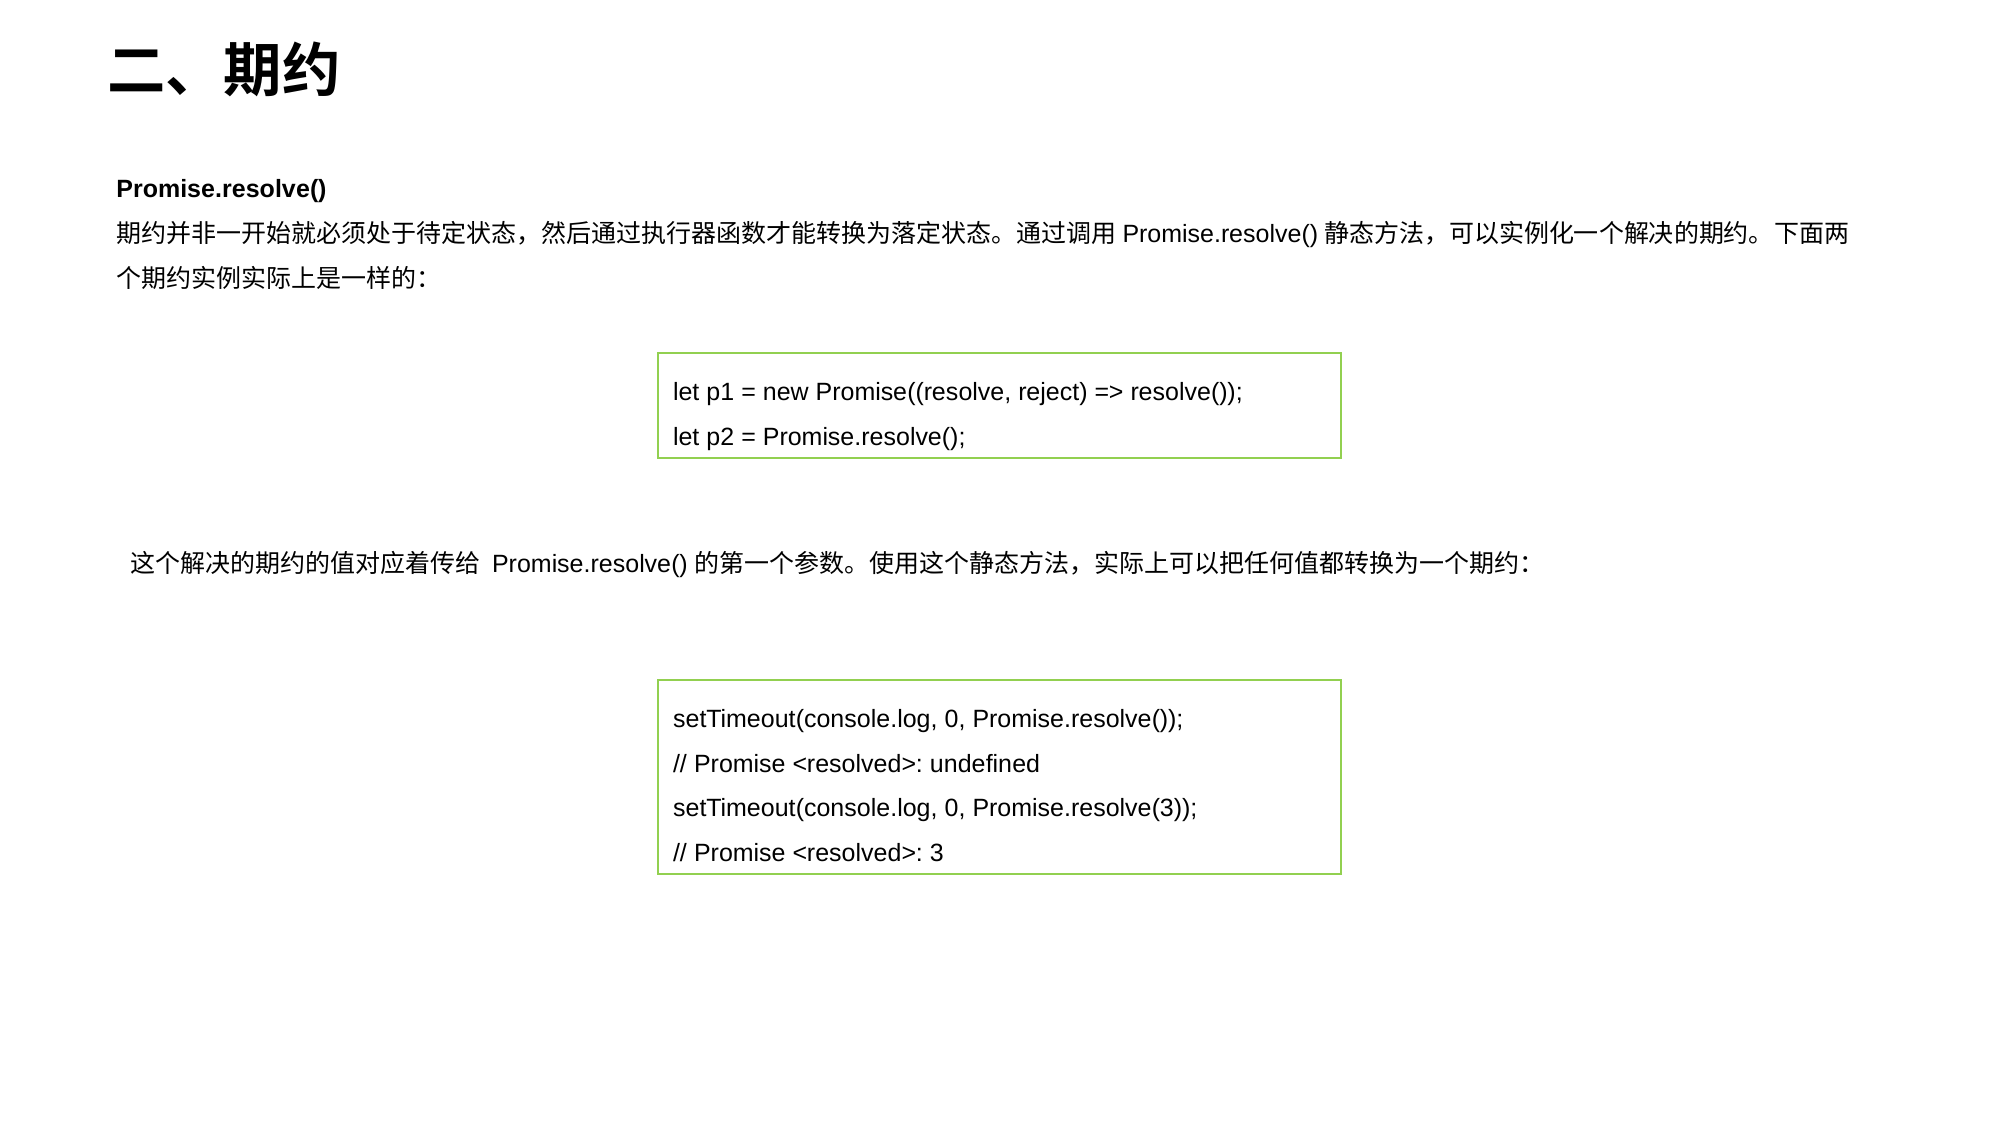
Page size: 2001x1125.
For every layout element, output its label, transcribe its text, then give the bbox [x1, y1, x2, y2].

text_box let p1 = new Promise((resolve, reject) => resolve()); let p2 = Promise.resolve(); [657, 352, 1342, 459]
text_box setTimeout(console.log, 0, Promise.resolve()); // Promise <resolved>: undefined setTimeout(console.log, 0, Promise.resolve(3)); // Promise <resolved>: 3 [657, 679, 1342, 875]
text_box 二、期约 [92, 25, 1108, 111]
text_box 这个解决的期约的值对应着传给 Promise.resolve()的第一个参数。使用这个静态方法，实际上可以把任何值都转换为一个期约： [115, 525, 1571, 586]
text_box Promise.resolve() 期约并非一开始就必须处于待定状态，然后通过执行器函数才能转换为落定状态。通过调用Promise.resolve()静态方法，可以实例化一个解决的期约。下面两个期约实例实际上是一样的： [101, 150, 1867, 300]
